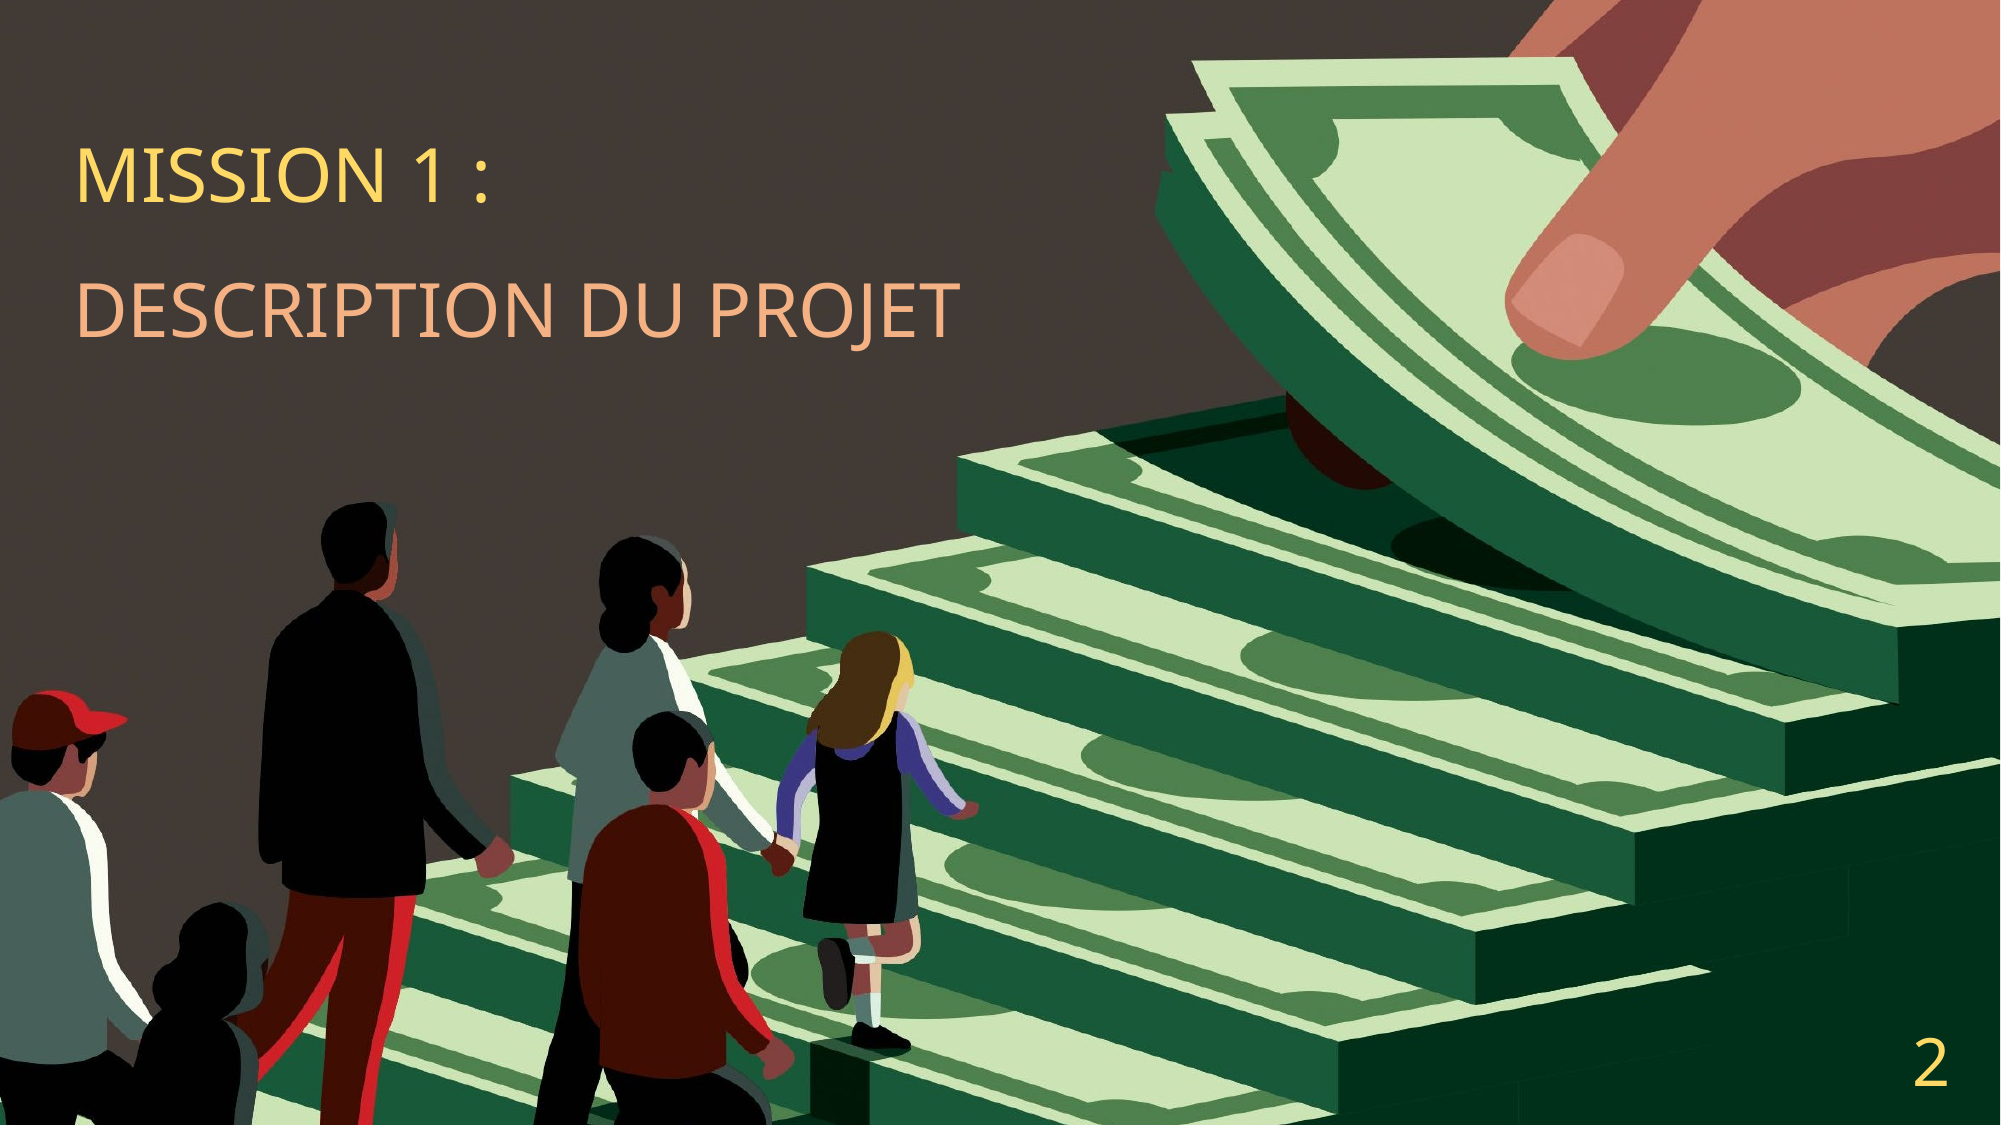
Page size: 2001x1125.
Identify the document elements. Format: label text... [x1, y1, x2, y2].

text_box 2 [1832, 1023, 1966, 1107]
picture [0, 0, 2001, 1125]
title MISSION 1 : DESCRIPTION DU PROJET [58, 74, 1348, 250]
